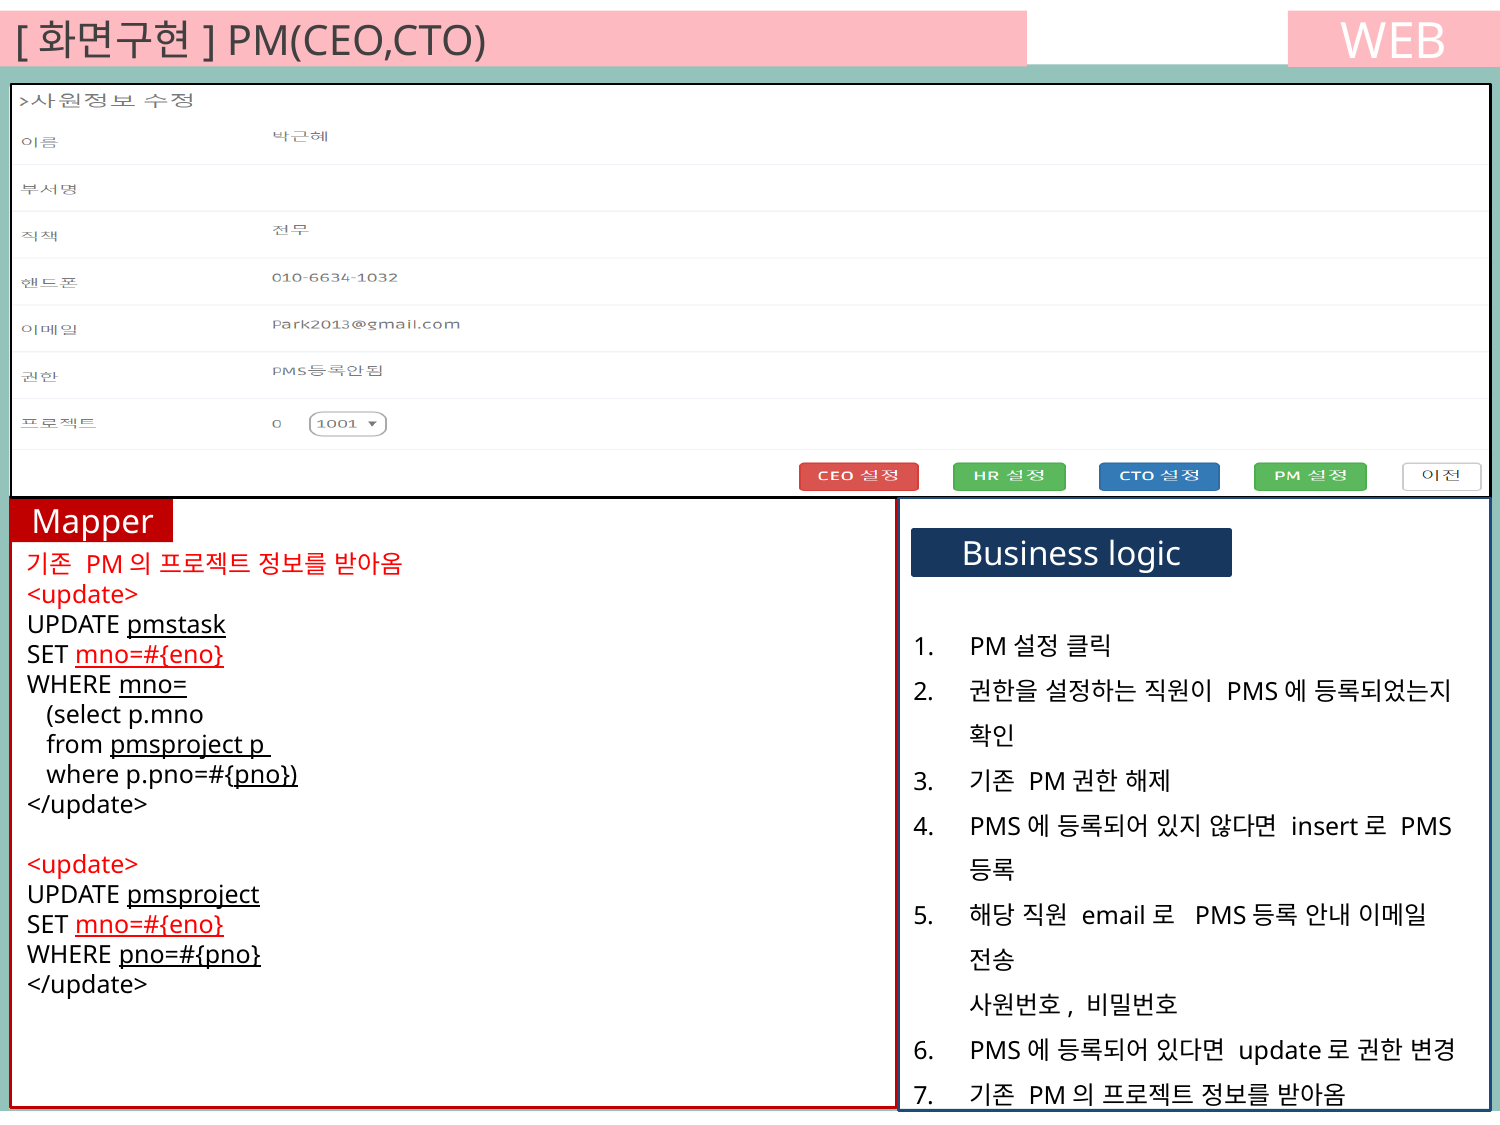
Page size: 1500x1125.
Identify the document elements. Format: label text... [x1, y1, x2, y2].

text_box [화면구현] PM(CEO,CTO) [0, 9, 1029, 63]
text_box WEB [1286, 9, 1500, 63]
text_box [0, 63, 1500, 1112]
picture [11, 85, 1490, 497]
